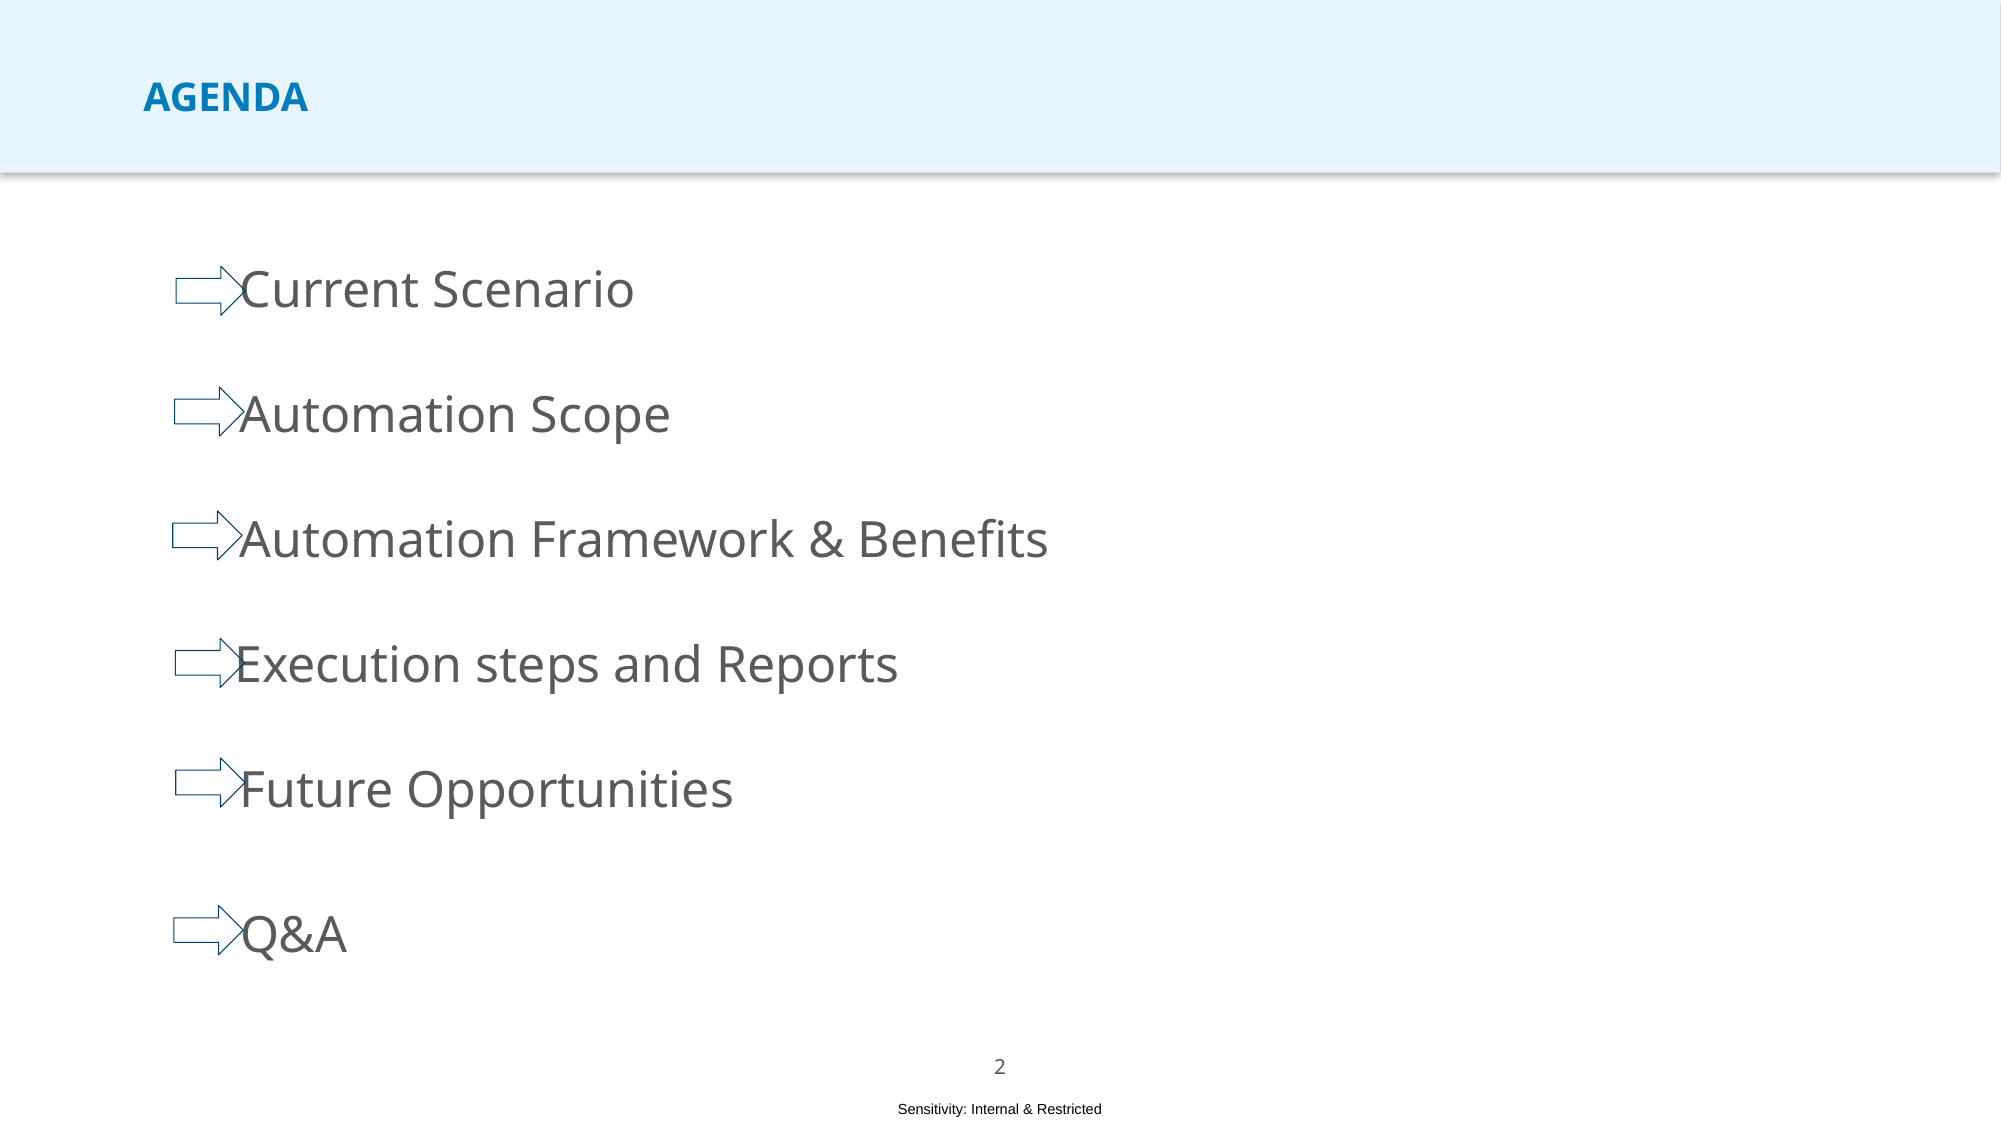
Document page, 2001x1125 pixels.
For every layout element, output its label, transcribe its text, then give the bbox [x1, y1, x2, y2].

text_box [170, 508, 245, 562]
slide_number 1 [943, 1054, 1057, 1082]
text_box [172, 384, 247, 439]
title Agenda [143, 75, 1894, 126]
text_box [173, 755, 248, 810]
text_box [171, 903, 246, 957]
list Current Scenario Automation Scope Automation Framework & Benefits Execution steps and Reports Future Opportunities Q&A [143, 257, 1893, 976]
text_box [173, 264, 248, 318]
text_box [173, 636, 247, 690]
